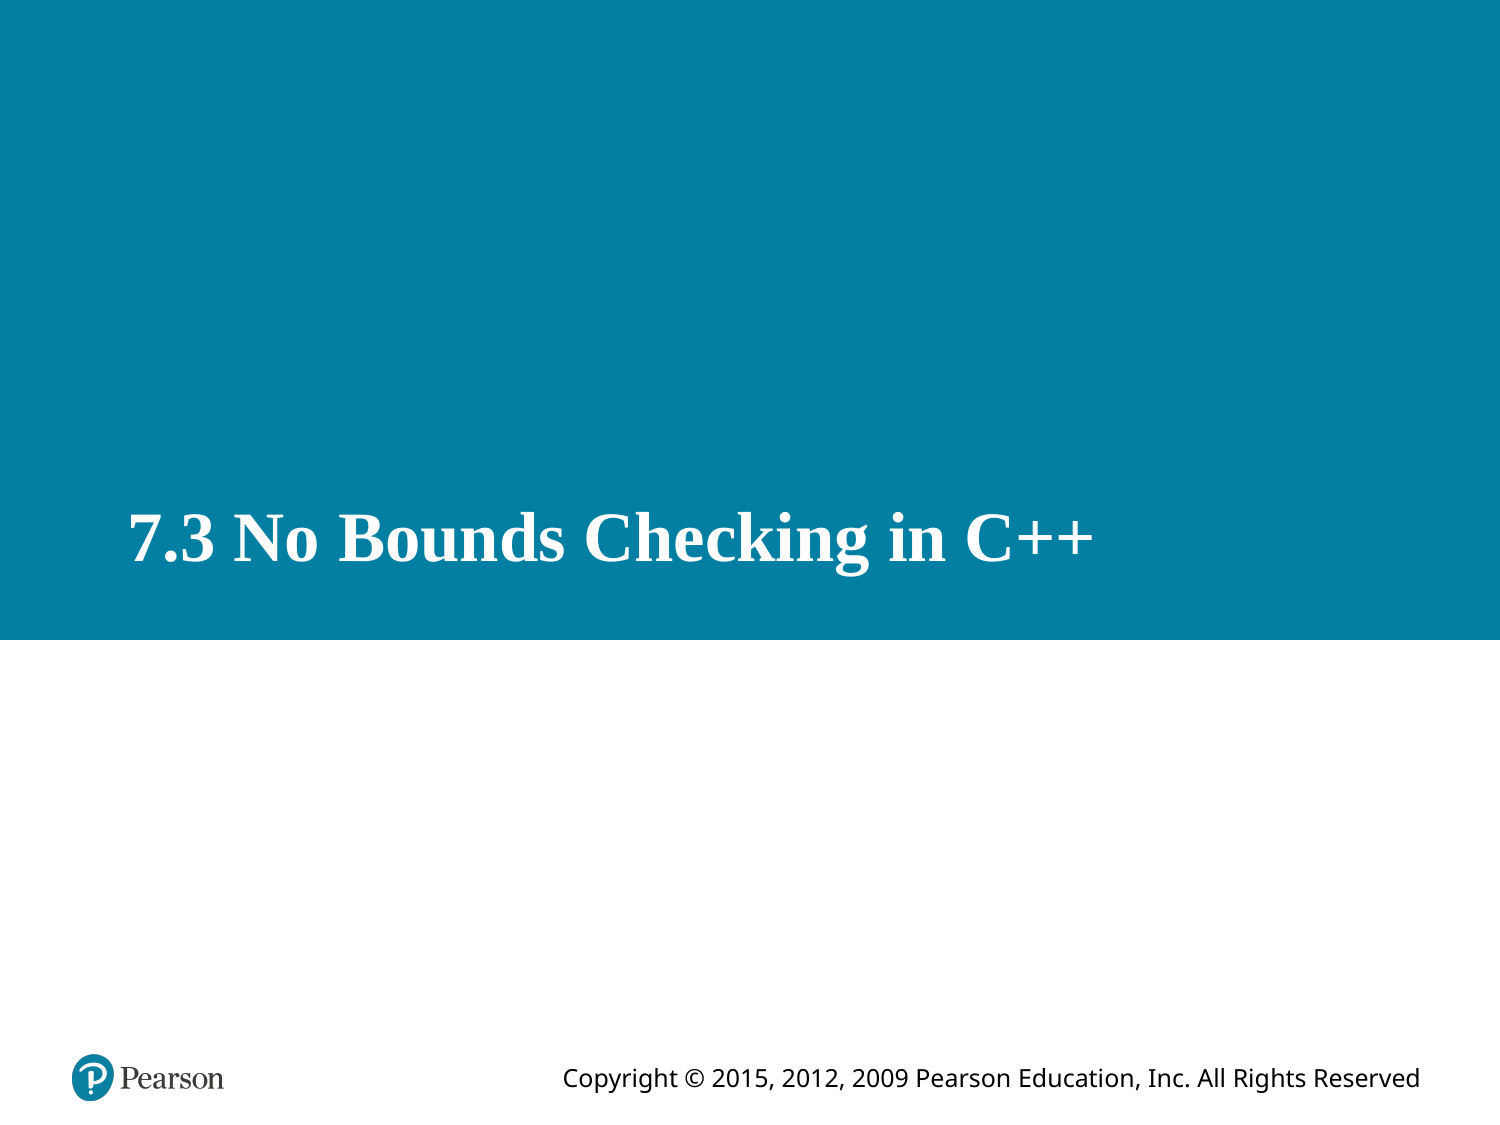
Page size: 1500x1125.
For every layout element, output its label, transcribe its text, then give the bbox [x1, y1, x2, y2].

title 7.3 No Bounds Checking in C++ [112, 372, 1388, 591]
picture [72, 1087, 83, 1101]
picture [80, 1063, 106, 1088]
picture [72, 1054, 88, 1070]
picture [98, 1054, 224, 1101]
